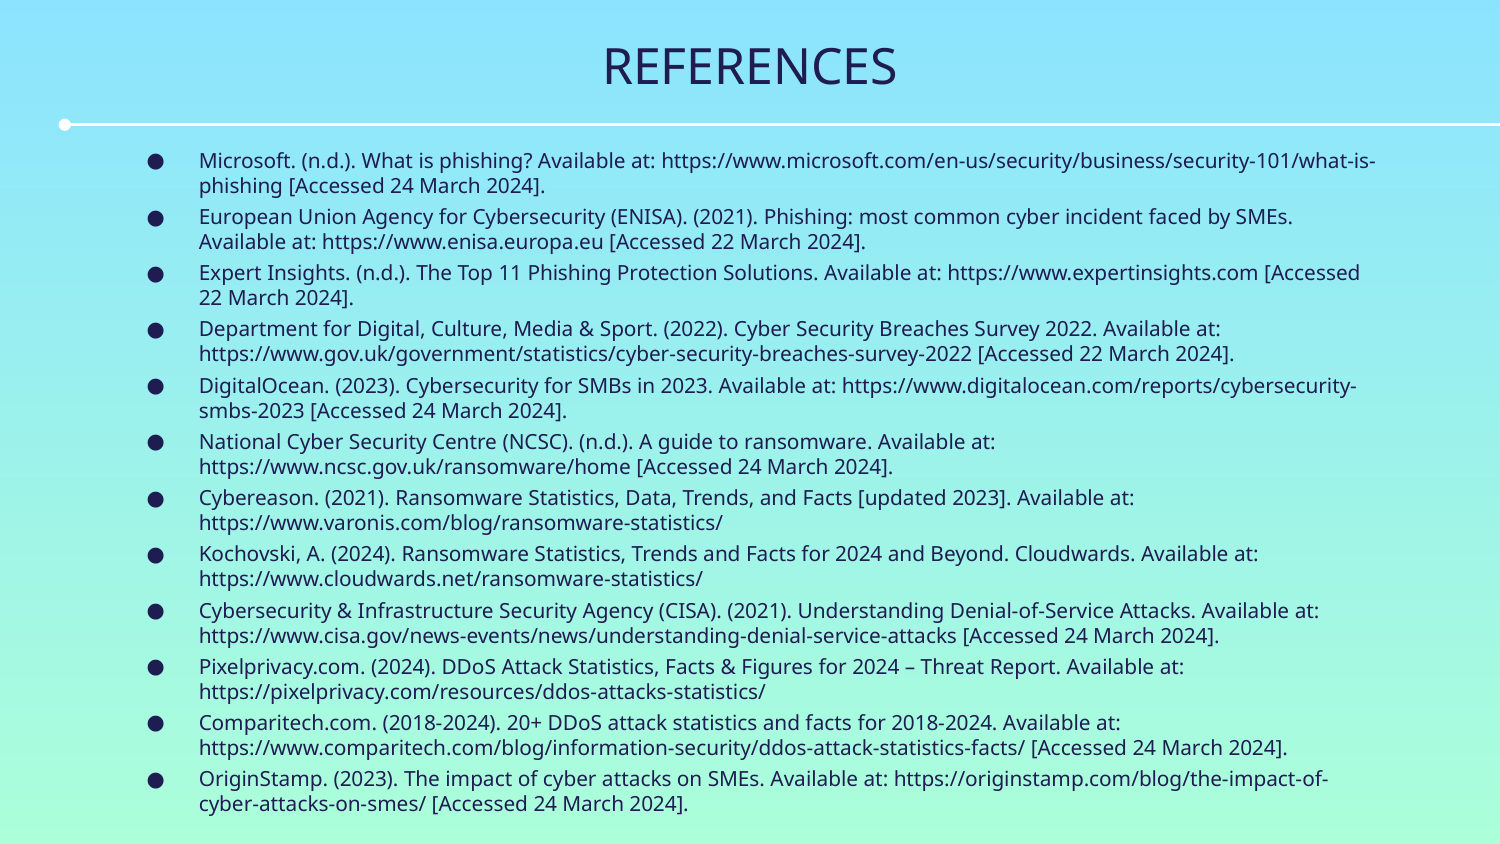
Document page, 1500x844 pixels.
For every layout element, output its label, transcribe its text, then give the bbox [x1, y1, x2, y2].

list Microsoft. (n.d.). What is phishing? Available at: https://www.microsoft.com/en-us/security/business/security-101/what-is-phishing [Accessed 24 March 2024]. European Union Agency for Cybersecurity (ENISA). (2021). Phishing: most common cyber incident faced by SMEs. Available at: https://www.enisa.europa.eu [Accessed 22 March 2024]. Expert Insights. (n.d.). The Top 11 Phishing Protection Solutions. Available at: https://www.expertinsights.com [Accessed 22 March 2024]. Department for Digital, Culture, Media & Sport. (2022). Cyber Security Breaches Survey 2022. Available at: https://www.gov.uk/government/statistics/cyber-security-breaches-survey-2022 [Accessed 22 March 2024]. DigitalOcean. (2023). Cybersecurity for SMBs in 2023. Available at: https://www.digitalocean.com/reports/cybersecurity-smbs-2023 [Accessed 24 March 2024]. National Cyber Security Centre (NCSC). (n.d.). A guide to ransomware. Available at: https://www.ncsc.gov.uk/ransomware/home [Accessed 24 March 2024]. Cybereason. (2021). Ransomware Statistics, Data, Trends, and Facts [updated 2023]. Available at: https://www.varonis.com/blog/ransomware-statistics/ Kochovski, A. (2024). Ransomware Statistics, Trends and Facts for 2024 and Beyond. Cloudwards. Available at: https://www.cloudwards.net/ransomware-statistics/ Cybersecurity & Infrastructure Security Agency (CISA). (2021). Understanding Denial-of-Service Attacks. Available at: https://www.cisa.gov/news-events/news/understanding-denial-service-attacks [Accessed 24 March 2024]. Pixelprivacy.com. (2024). DDoS Attack Statistics, Facts & Figures for 2024 – Threat Report. Available at: https://pixelprivacy.com/resources/ddos-attacks-statistics/ Comparitech.com. (2018-2024). 20+ DDoS attack statistics and facts for 2018-2024. Available at: https://www.comparitech.com/blog/information-security/ddos-attack-statistics-facts/ [Accessed 24 March 2024]. OriginStamp. (2023). The impact of cyber attacks on SMEs. Available at: https://originstamp.com/blog/the-impact-of-cyber-attacks-on-smes/ [Accessed 24 March 2024]. [108, 132, 1392, 824]
title REFERENCES [250, 20, 1249, 109]
